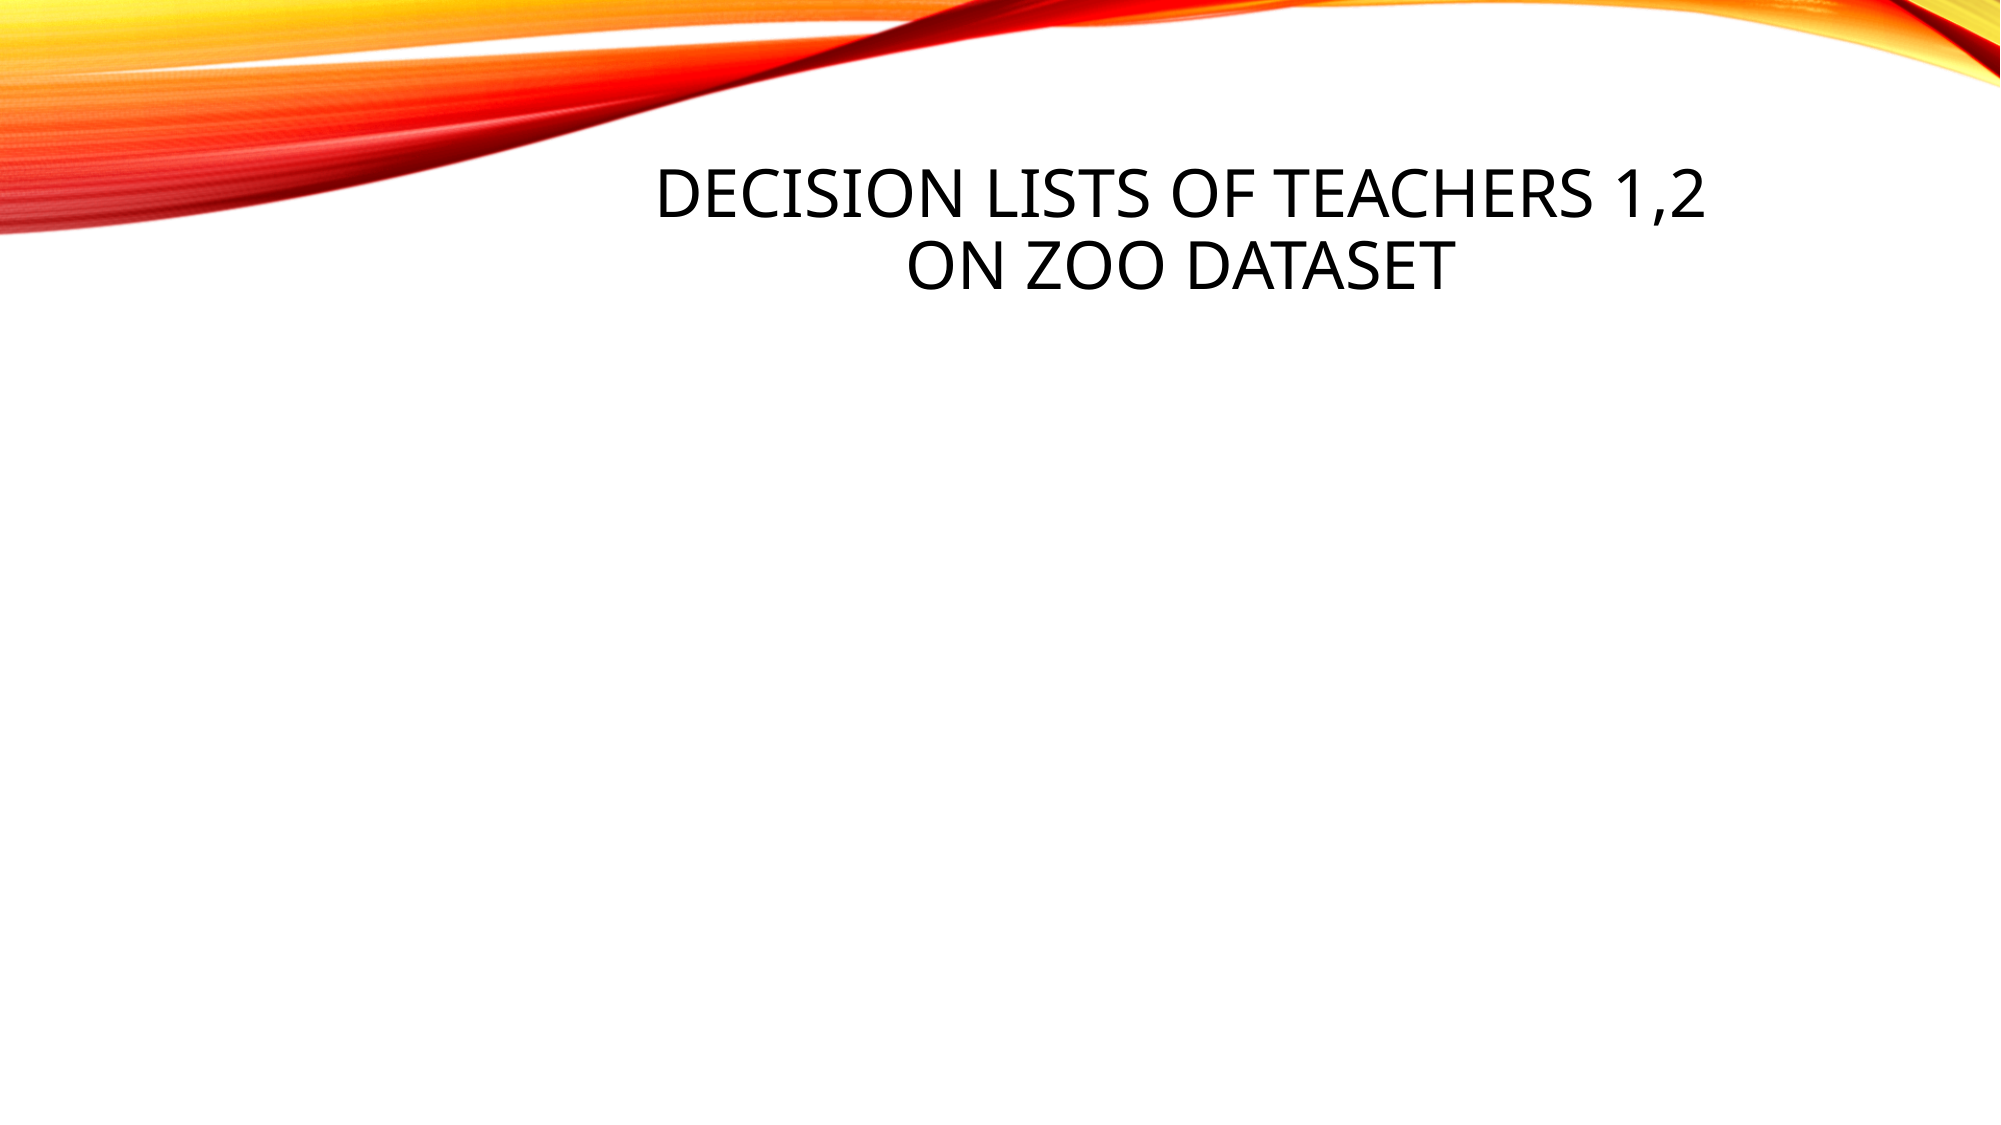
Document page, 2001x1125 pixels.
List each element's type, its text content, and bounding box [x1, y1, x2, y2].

picture [0, 0, 2000, 237]
title Decision lists of teachers 1,2 on zoo dataset [474, 125, 1888, 338]
